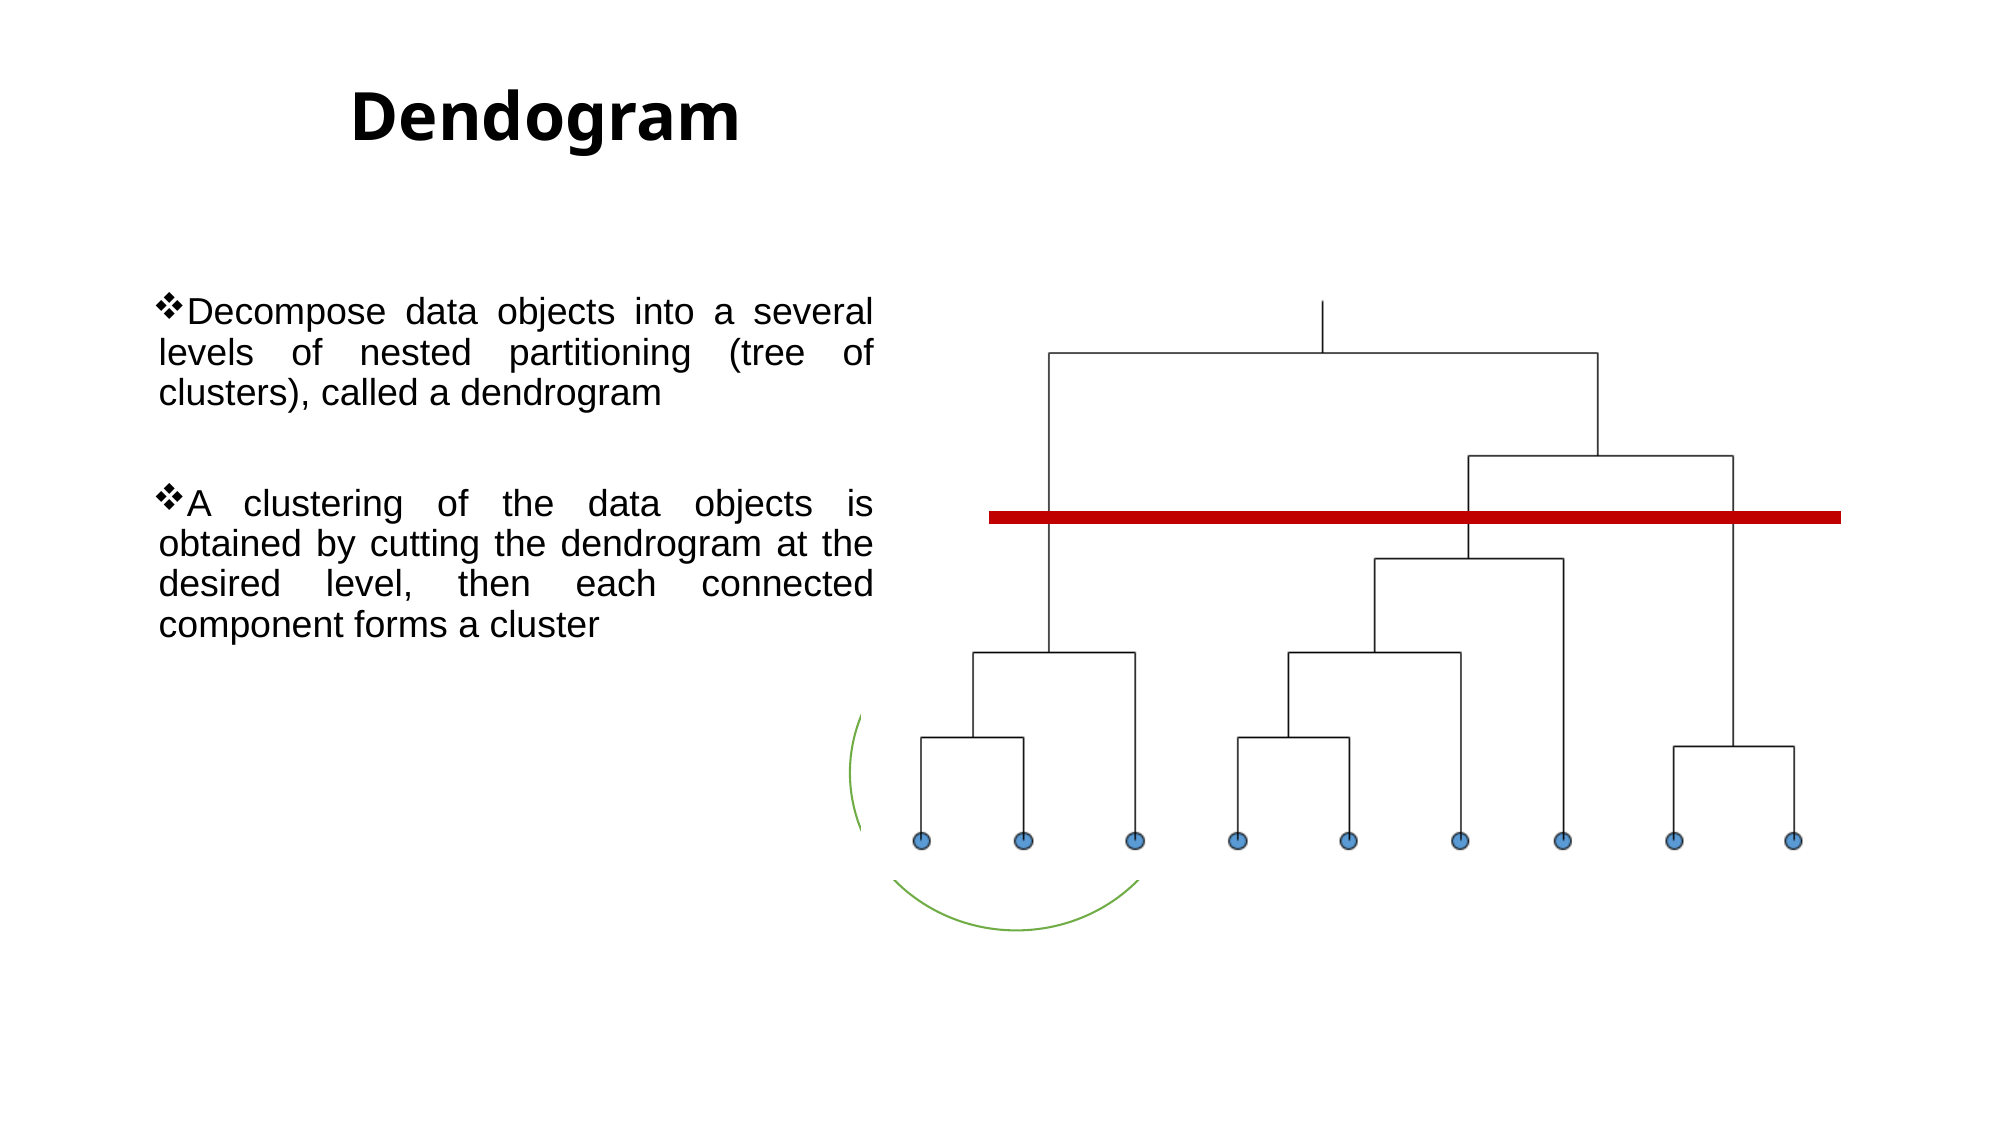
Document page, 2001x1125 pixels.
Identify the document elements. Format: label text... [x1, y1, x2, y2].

text_box [892, 880, 1140, 932]
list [861, 284, 1874, 880]
list Decompose data objects into a several levels of nested partitioning (tree of clusters), called a dendrogram A clustering of the data objects is obtained by cutting the dendrogram at the desired level, then each connected component forms a cluster [137, 284, 890, 963]
title Dendogram [137, 75, 955, 203]
